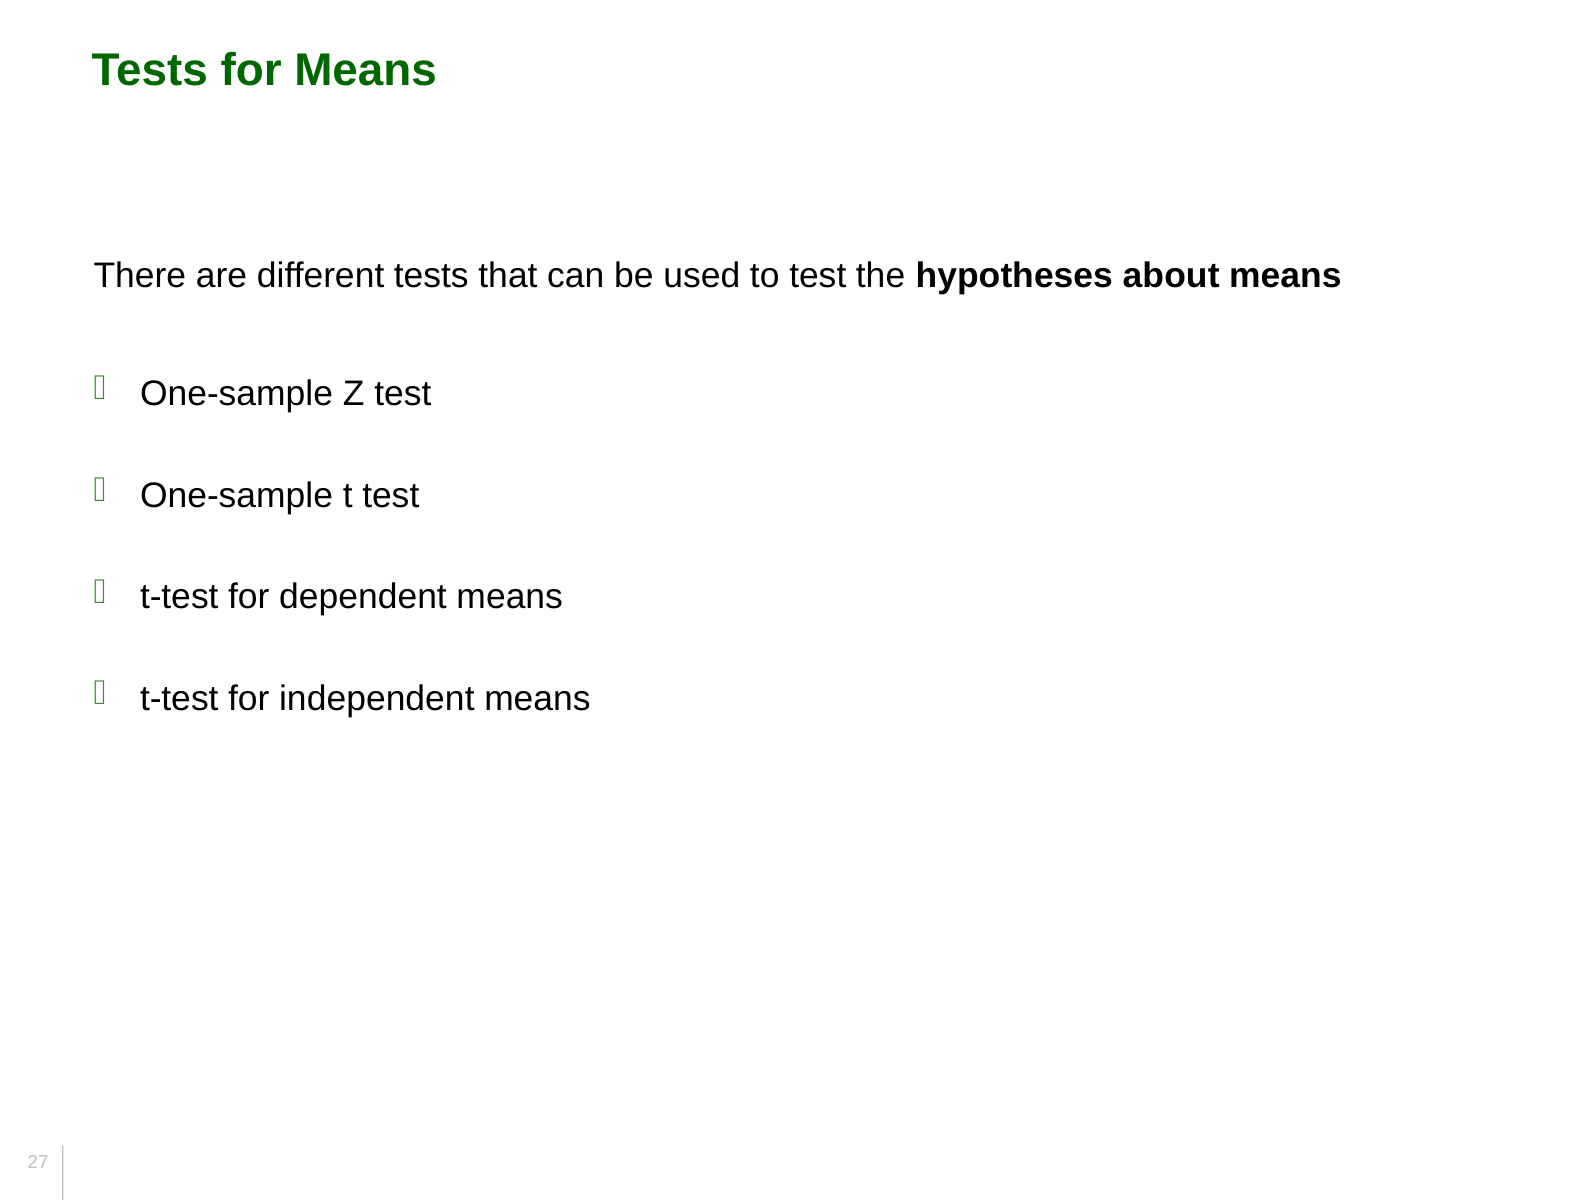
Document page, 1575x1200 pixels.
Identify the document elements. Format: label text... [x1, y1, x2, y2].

title Tests for Means [76, 32, 1495, 184]
list There are different tests that can be used to test the hypotheses about means One-sample Z test One-sample t test t-test for dependent means t-test for independent means [78, 244, 1497, 791]
